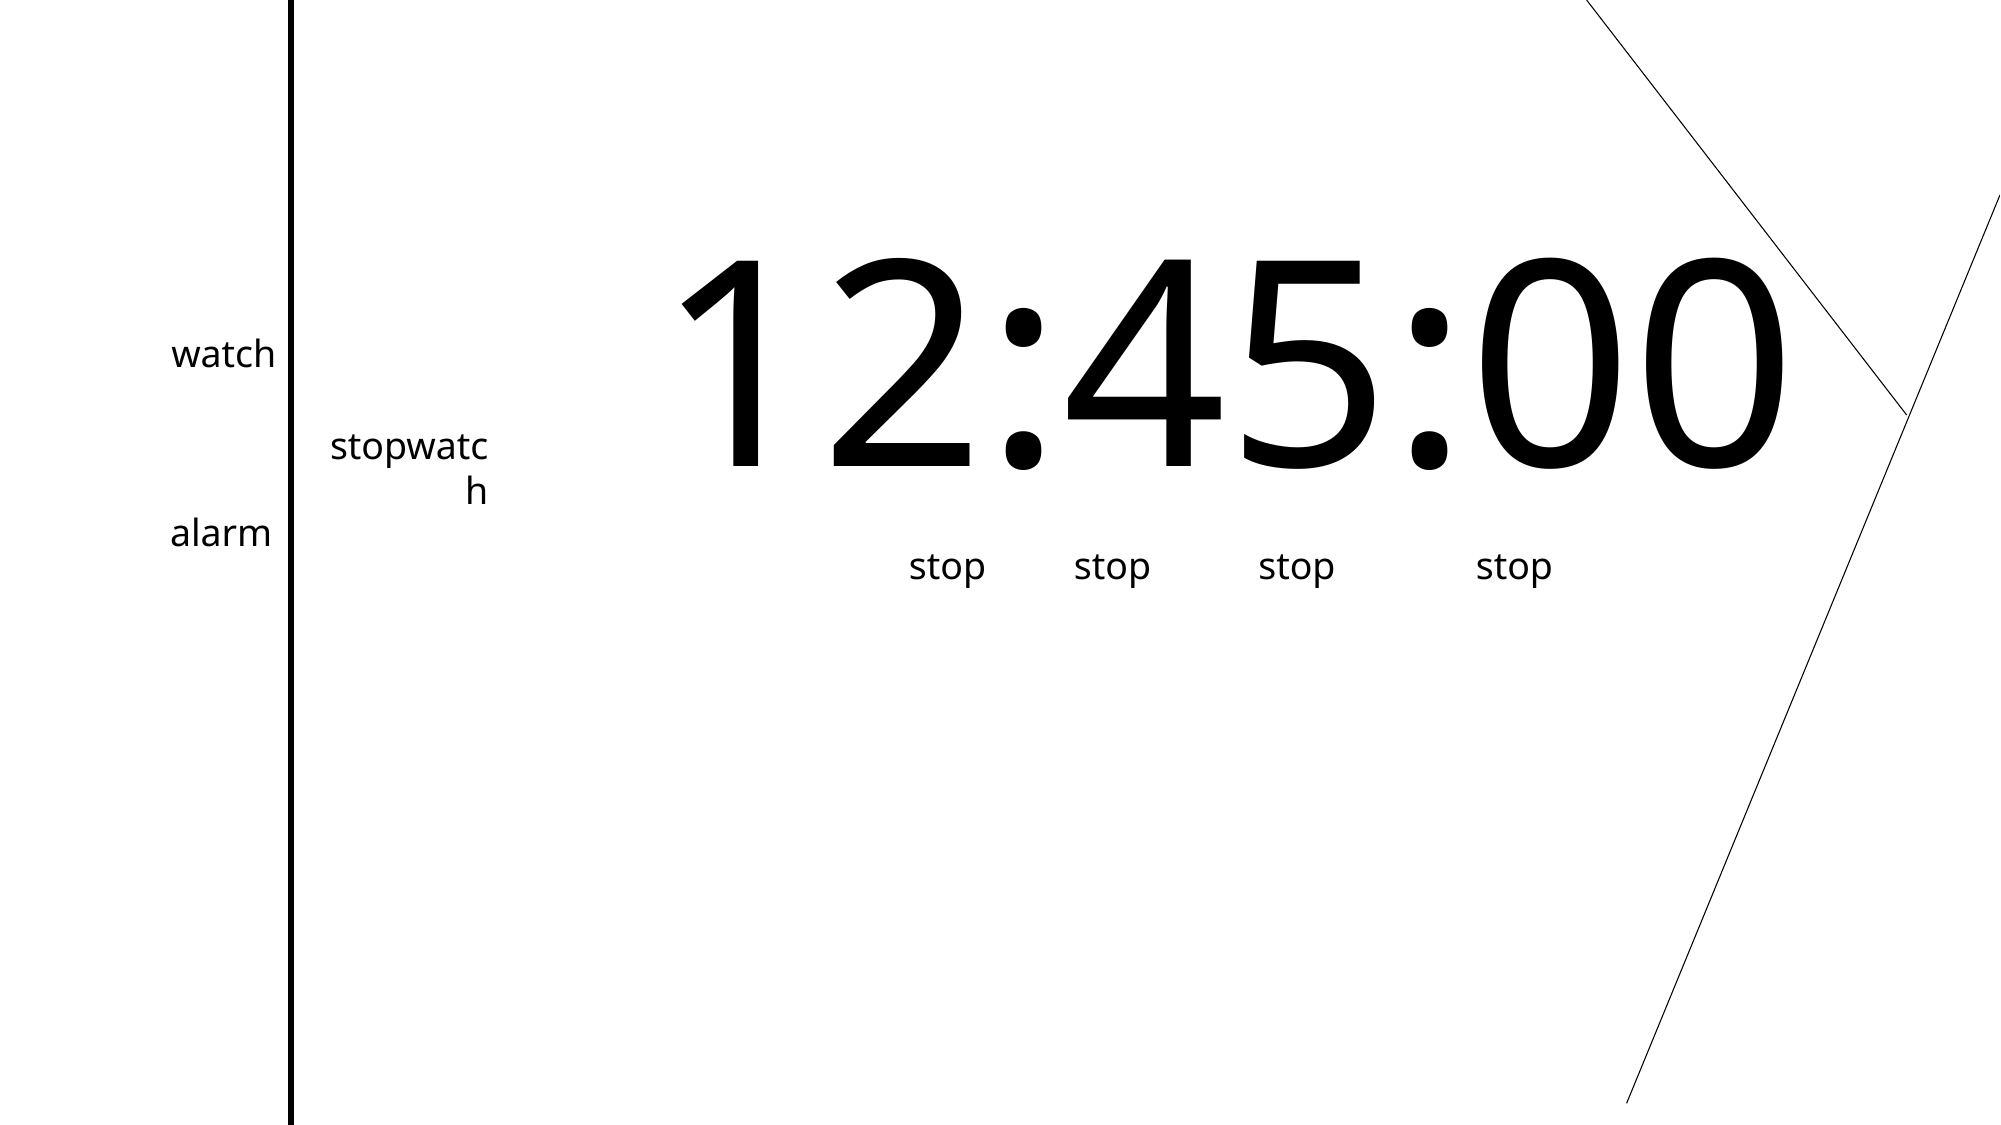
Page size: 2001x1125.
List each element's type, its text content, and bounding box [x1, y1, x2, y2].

text_box stopwatch [297, 414, 504, 520]
text_box stop [894, 534, 1001, 595]
text_box stop [1461, 534, 1568, 595]
text_box 12:45:00 [641, 171, 1626, 532]
text_box stop [1243, 534, 1351, 595]
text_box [1586, 0, 1907, 415]
text_box alarm [128, 501, 287, 562]
text_box stop [1059, 534, 1166, 595]
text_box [1626, 194, 2000, 1104]
text_box watch [132, 322, 291, 383]
